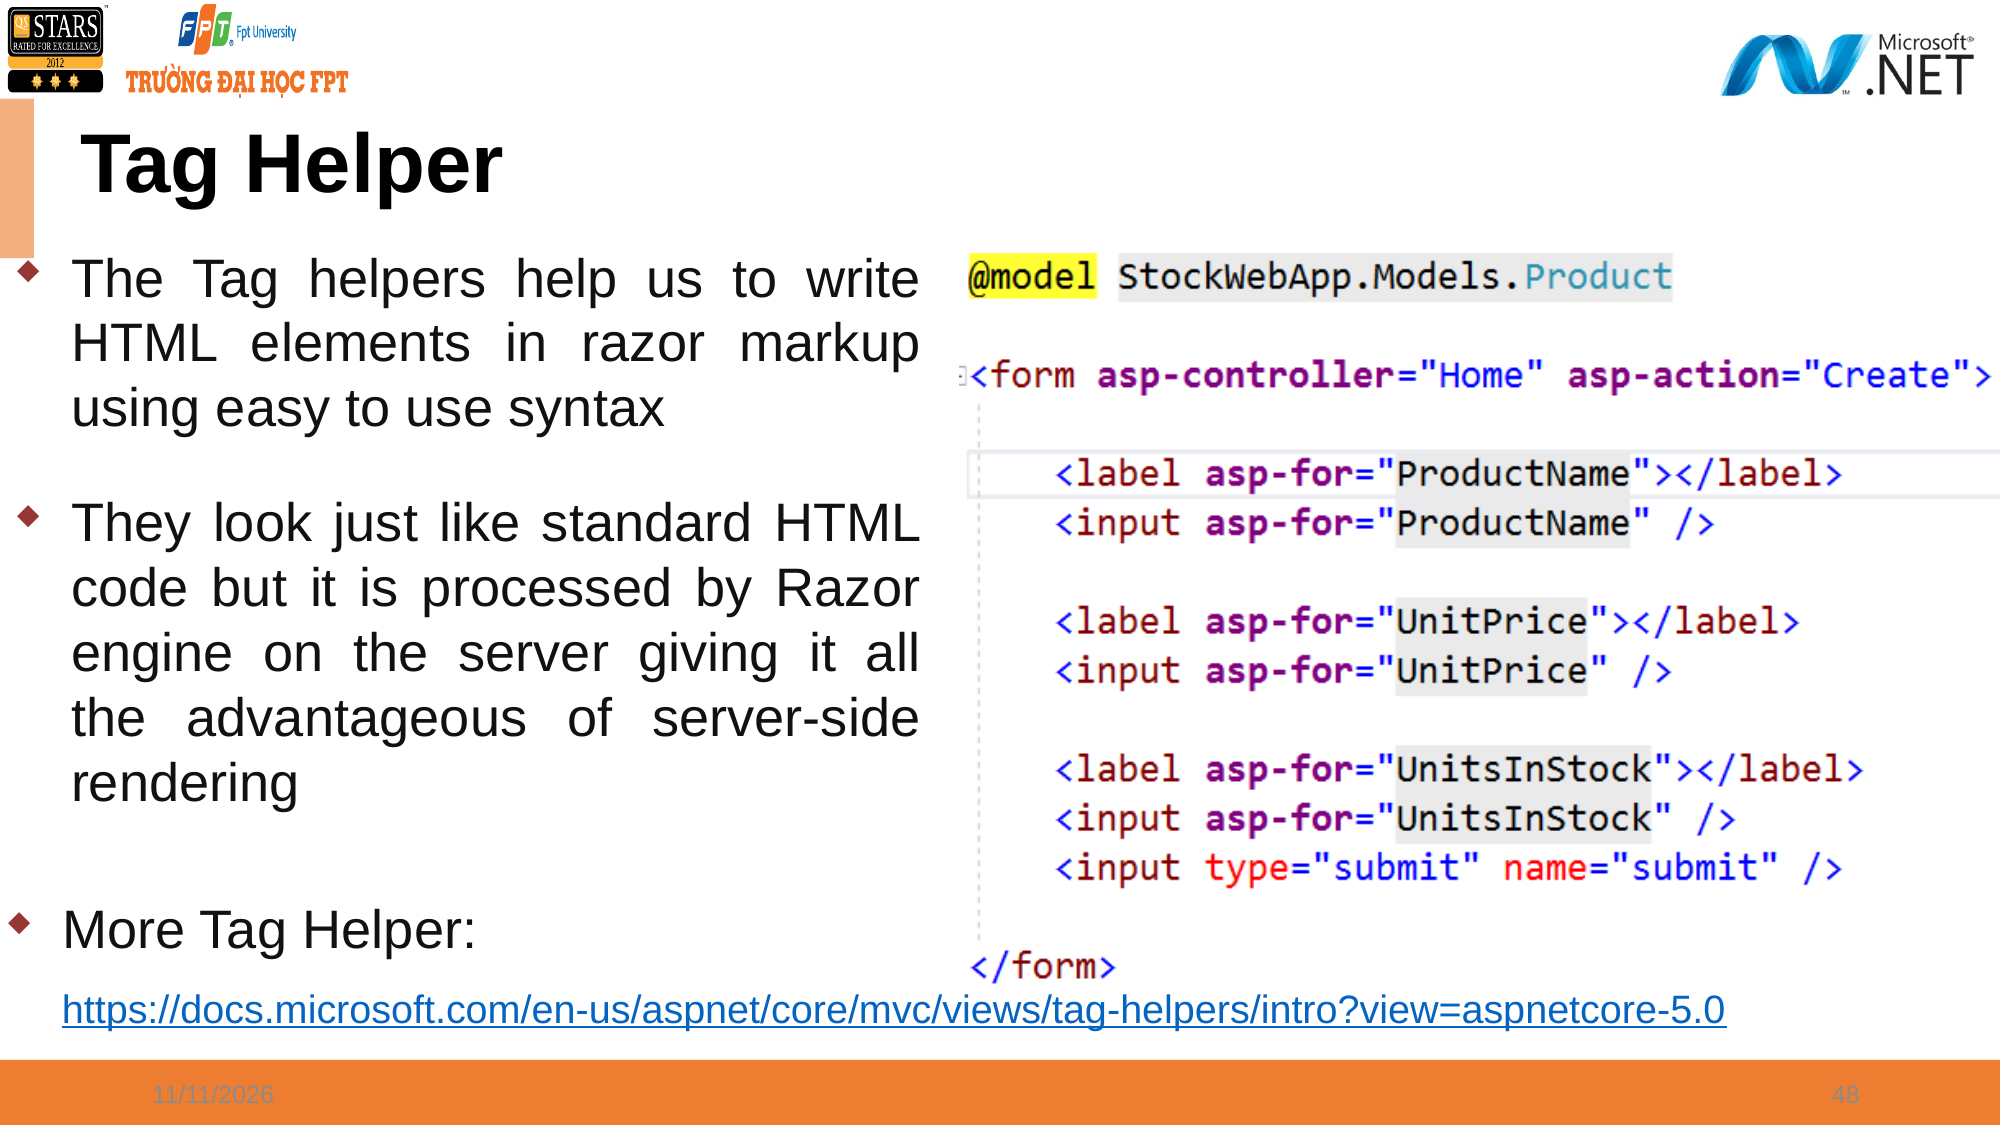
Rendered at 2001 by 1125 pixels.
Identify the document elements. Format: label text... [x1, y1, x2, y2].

text_box https://docs.microsoft.com/en-us/aspnet/core/mvc/views/tag-helpers/intro?view=aspnetcore-5.0 [47, 976, 1781, 1040]
picture [959, 253, 2000, 987]
picture [1685, 0, 2001, 129]
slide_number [137, 1063, 588, 1123]
text_box More Tag Helper: [0, 886, 506, 967]
title Tag Helper [65, 118, 2000, 213]
text_box The Tag helpers help us to write HTML elements in razor markup using easy to use syntax They look just like standard HTML code but it is processed by Razor engine on the server giving it all the advantageous of server-side rendering [0, 235, 937, 820]
slide_number 48 [1424, 1063, 1875, 1123]
